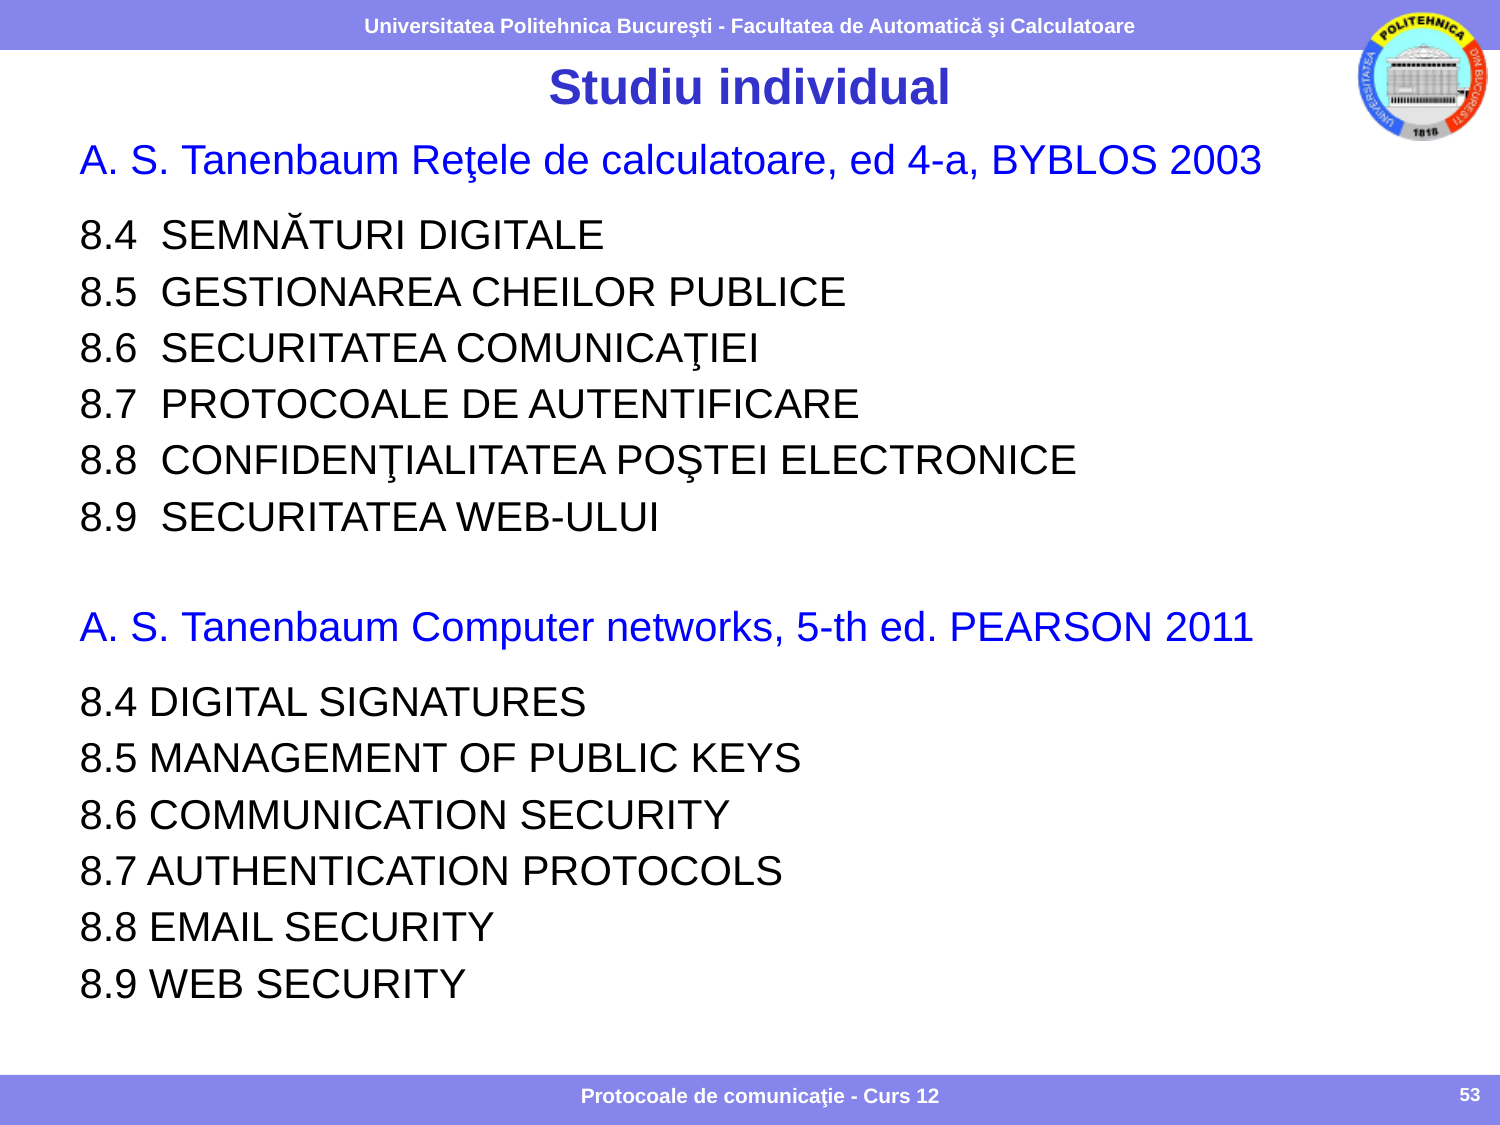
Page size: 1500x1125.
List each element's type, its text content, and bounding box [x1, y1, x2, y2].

footer Protocoale de comunicaţie - Curs 12 [387, 1074, 1134, 1121]
list A. S. Tanenbaum Reţele de calculatoare, ed 4-a, BYBLOS 2003 8.4 SEMNĂTURI DIGITALE 8.5 GESTIONAREA CHEILOR PUBLICE 8.6 SECURITATEA COMUNICAŢIEI 8.7 PROTOCOALE DE AUTENTIFICARE 8.8 CONFIDENŢIALITATEA POŞTEI ELECTRONICE 8.9 SECURITATEA WEB-ULUI A. S. Tanenbaum Computer networks, 5-th ed. PEARSON 2011 8.4 DIGITAL SIGNATURES 8.5 MANAGEMENT OF PUBLIC KEYS 8.6 COMMUNICATION SECURITY 8.7 AUTHENTICATION PROTOCOLS 8.8 EMAIL SECURITY 8.9 WEB SECURITY [64, 125, 1440, 1050]
picture [1357, 12, 1488, 141]
title Studiu individual [62, 54, 1438, 114]
slide_number 53 [1149, 1074, 1496, 1121]
